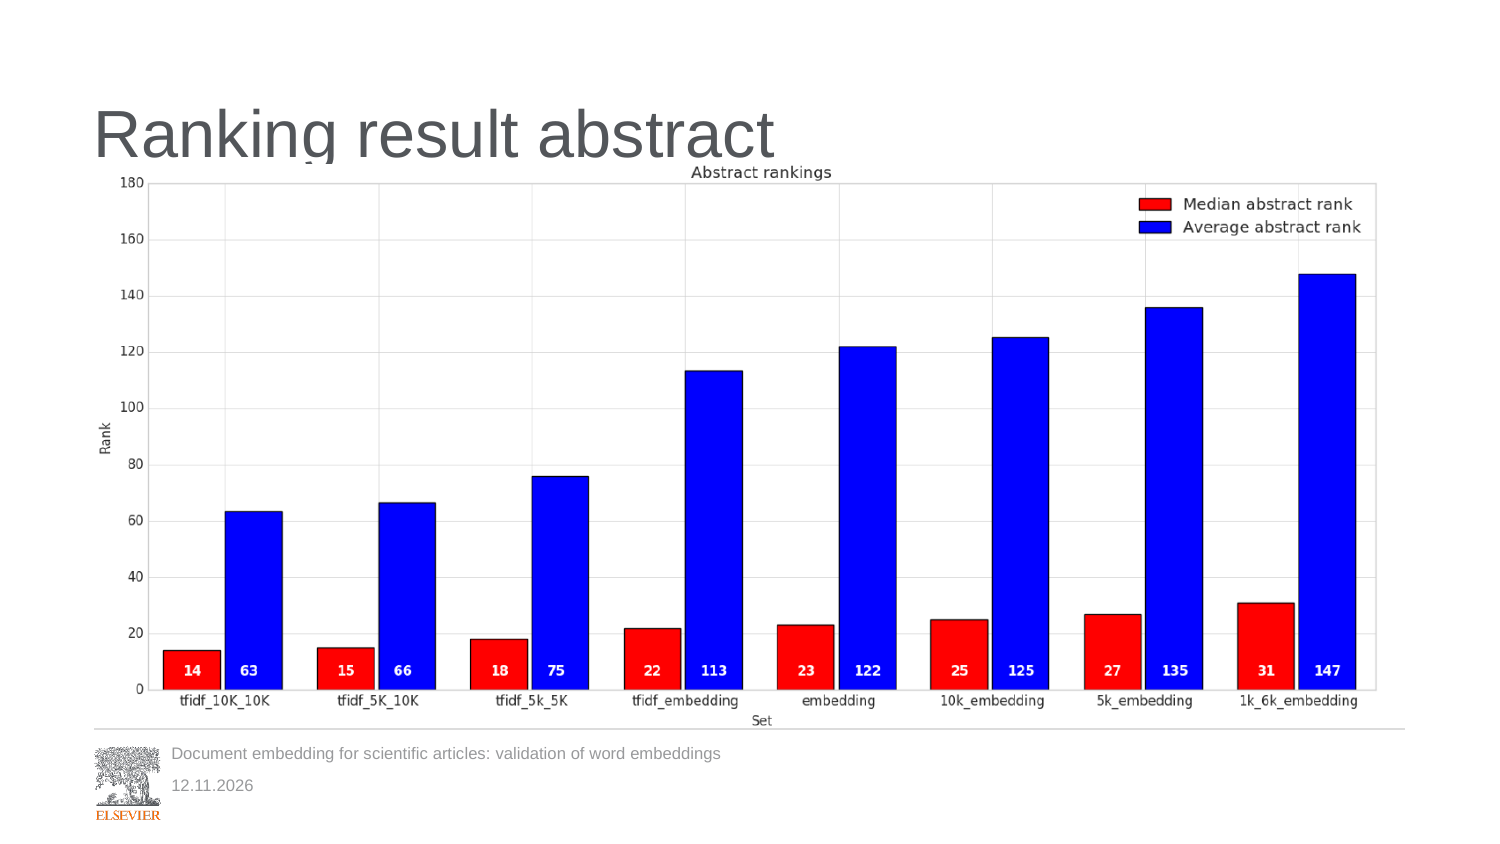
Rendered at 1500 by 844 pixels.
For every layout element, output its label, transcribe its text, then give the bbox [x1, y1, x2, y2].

title Ranking result abstract [78, 70, 1398, 147]
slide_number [171, 774, 678, 802]
footer Document embedding for scientific articles: validation of word embeddings [171, 743, 932, 770]
picture [94, 746, 161, 820]
picture [98, 164, 1378, 726]
